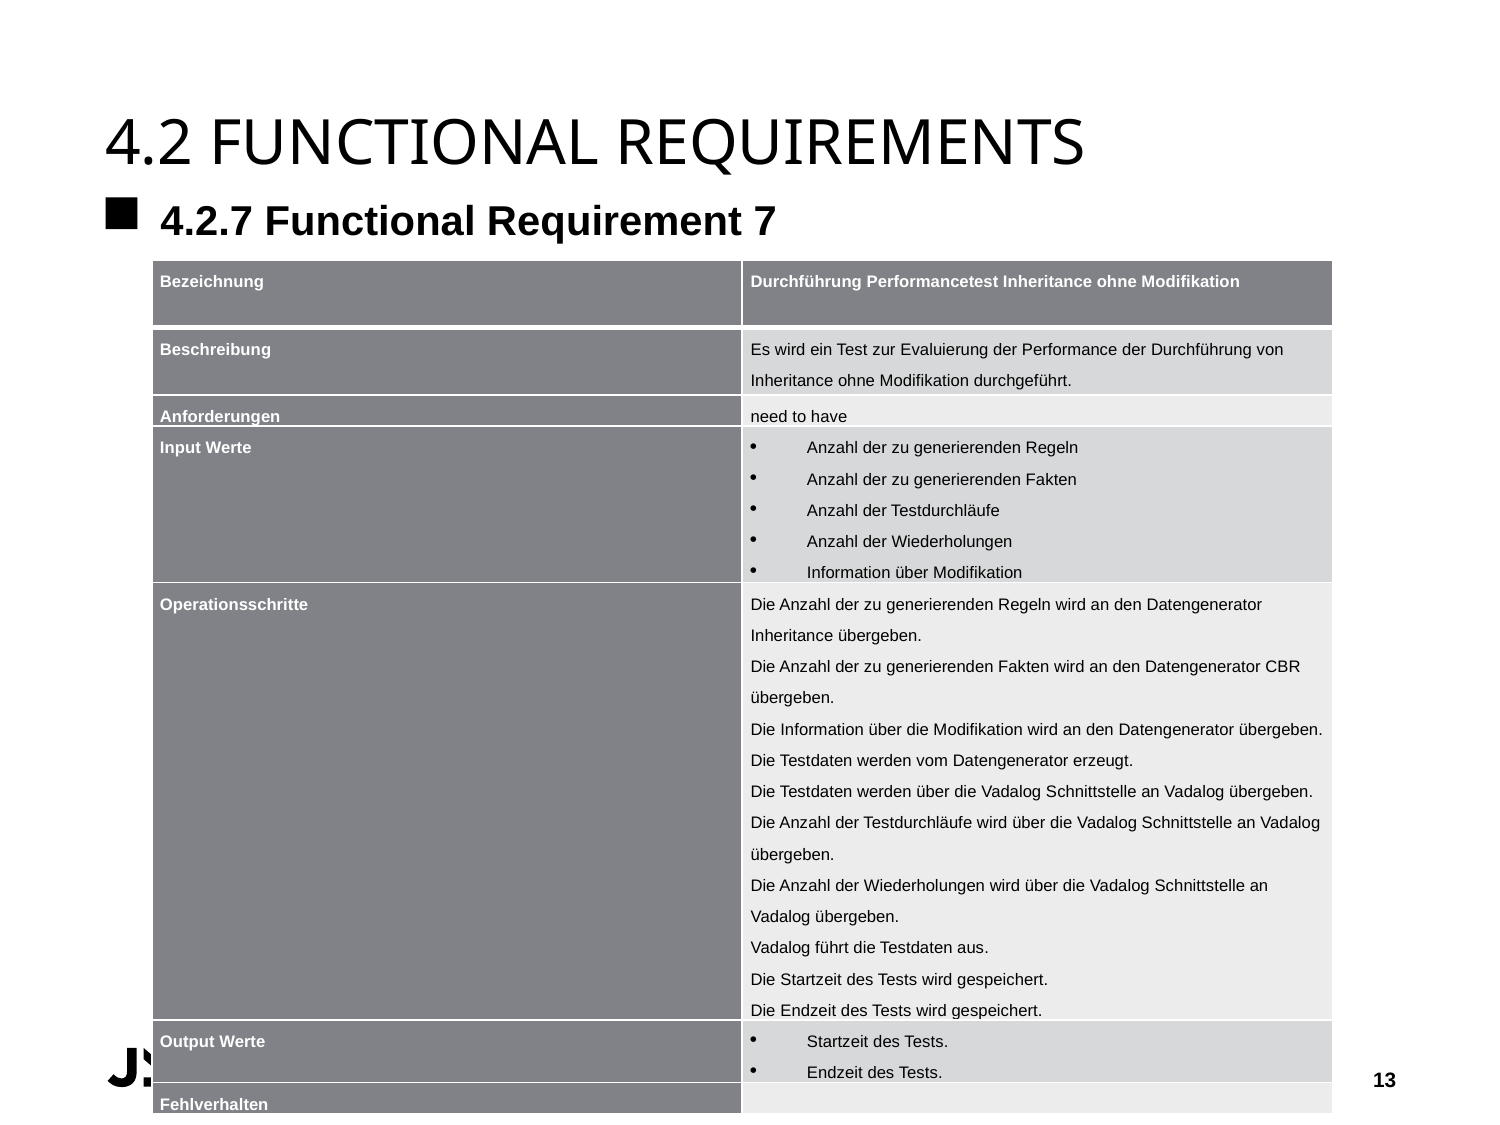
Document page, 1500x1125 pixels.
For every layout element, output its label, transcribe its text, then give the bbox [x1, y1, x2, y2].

table_header Durchführung Performancetest Inheritance ohne Modifikation [743, 261, 1332, 325]
table_cell Es wird ein Test zur Evaluierung der Performance der Durchführung von Inheritance ohne Modifikation durchgeführt. [743, 330, 1332, 394]
table_cell Anzahl der zu generierenden Regeln Anzahl der zu generierenden Fakten Anzahl der Testdurchläufe Anzahl der Wiederholungen Information über Modifikation [743, 427, 1332, 582]
title 4.2 Functional Requirements [90, 106, 1393, 261]
table_cell Output Werte [153, 1021, 741, 1082]
table_cell Input Werte [153, 427, 741, 582]
table_cell Die Anzahl der zu generierenden Regeln wird an den Datengenerator Inheritance übergeben. Die Anzahl der zu generierenden Fakten wird an den Datengenerator CBR übergeben. Die Information über die Modifikation wird an den Datengenerator übergeben. Die Testdaten werden vom Datengenerator erzeugt. Die Testdaten werden über die Vadalog Schnittstelle an Vadalog übergeben. Die Anzahl der Testdurchläufe wird über die Vadalog Schnittstelle an Vadalog übergeben. Die Anzahl der Wiederholungen wird über die Vadalog Schnittstelle an Vadalog übergeben. Vadalog führt die Testdaten aus. Die Startzeit des Tests wird gespeichert. Die Endzeit des Tests wird gespeichert. [743, 583, 1332, 1019]
table_cell Beschreibung [153, 330, 741, 394]
table_cell need to have [743, 396, 1332, 425]
table_header Bezeichnung [153, 261, 741, 325]
slide_number 13 [1334, 1049, 1412, 1109]
table_cell Startzeit des Tests. Endzeit des Tests. [743, 1021, 1332, 1082]
table_cell Operationsschritte [153, 583, 741, 1019]
table_cell Anforderungen [153, 396, 741, 425]
table_cell Fehlverhalten [153, 1083, 741, 1113]
table_cell [743, 1083, 1332, 1113]
list 4.2.7 Functional Requirement 7 [92, 183, 1393, 865]
